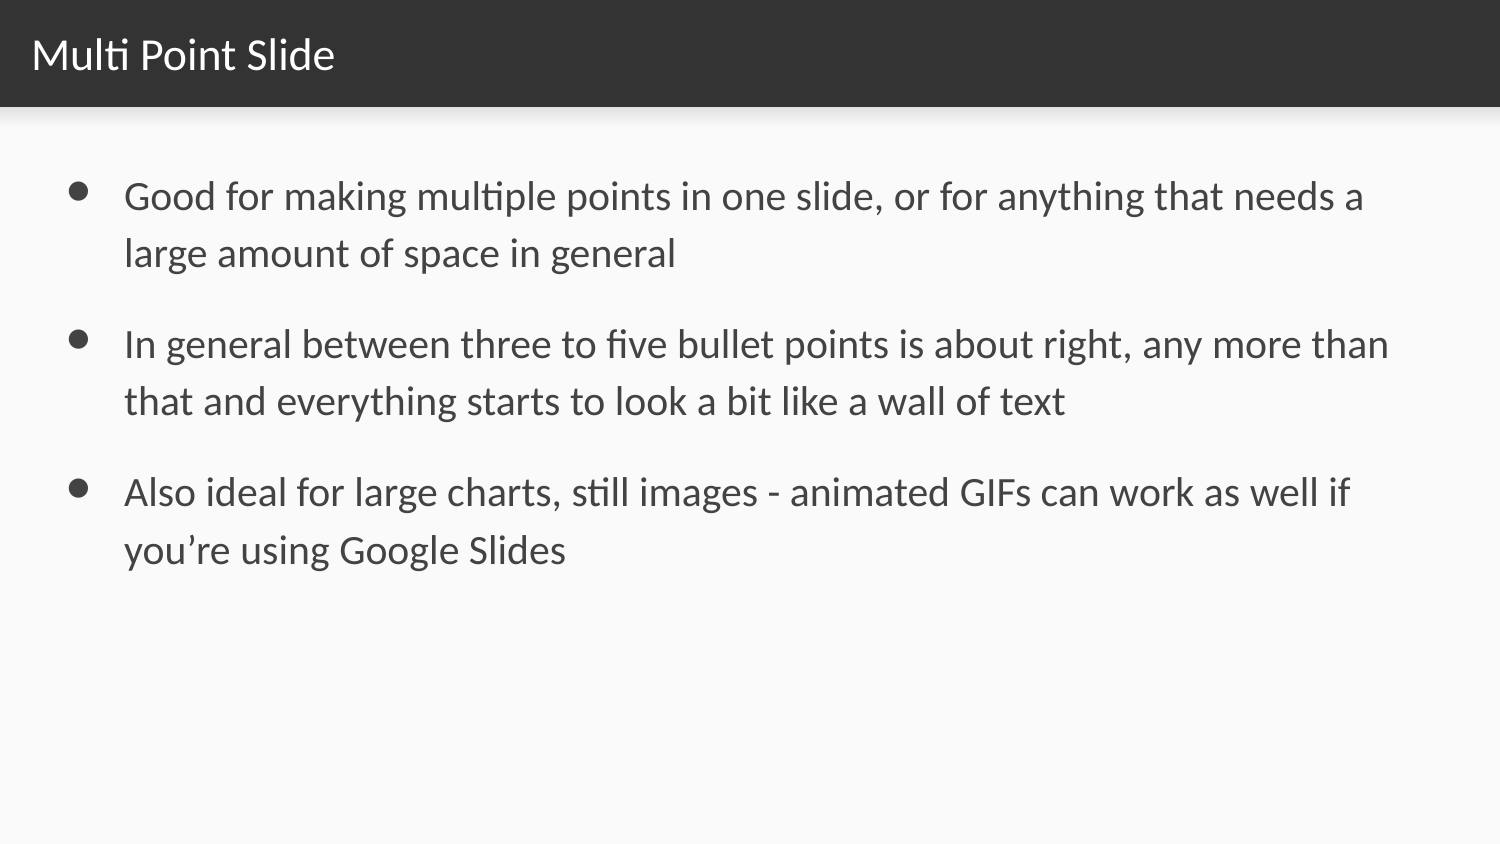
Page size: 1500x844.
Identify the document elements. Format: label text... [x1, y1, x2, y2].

list Good for making multiple points in one slide, or for anything that needs a large amount of space in general In general between three to five bullet points is about right, any more than that and everything starts to look a bit like a wall of text Also ideal for large charts, still images - animated GIFs can work as well if you’re using Google Slides [34, 145, 1465, 806]
title Multi Point Slide [16, 2, 1464, 102]
